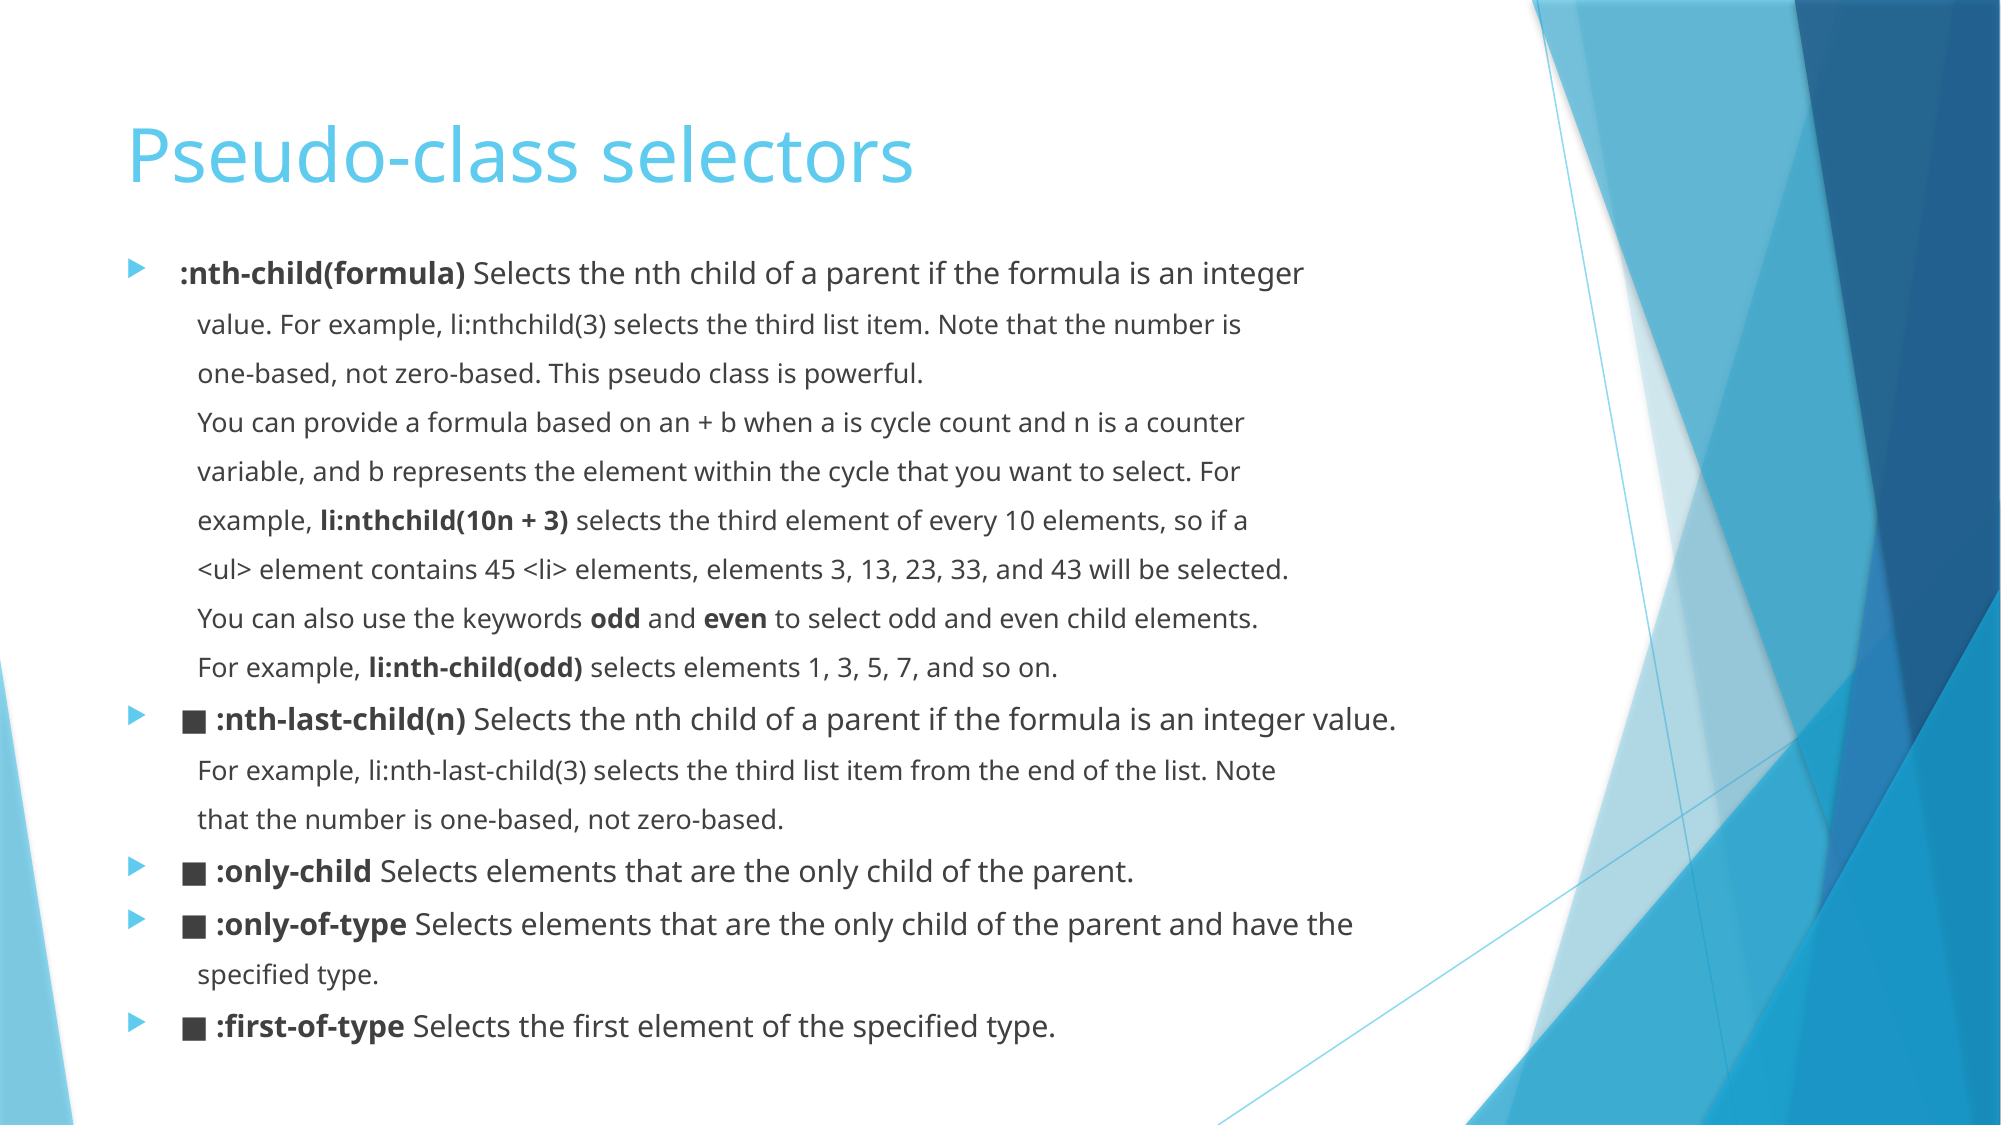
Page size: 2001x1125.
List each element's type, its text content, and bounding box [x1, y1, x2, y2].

title Pseudo-class selectors [111, 99, 1522, 246]
list :nth-child(formula) Selects the nth child of a parent if the formula is an integer value. For example, li:nthchild(3) selects the third list item. Note that the number is one-based, not zero-based. This pseudo class is powerful. You can provide a formula based on an + b when a is cycle count and n is a counter variable, and b represents the element within the cycle that you want to select. For example, li:nthchild(10n + 3) selects the third element of every 10 elements, so if a <ul> element contains 45 <li> elements, elements 3, 13, 23, 33, and 43 will be selected. You can also use the keywords odd and even to select odd and even child elements. For example, li:nth-child(odd) selects elements 1, 3, 5, 7, and so on. ■ :nth-last-child(n) Selects the nth child of a parent if the formula is an integer value. For example, li:nth-last-child(3) selects the third list item from the end of the list. Note that the number is one-based, not zero-based. ■ :only-child Selects elements that are the only child of the parent. ■ :only-of-type Selects elements that are the only child of the parent and have the specified type. ■ :first-of-type Selects the first element of the specified type. [111, 246, 1522, 1064]
